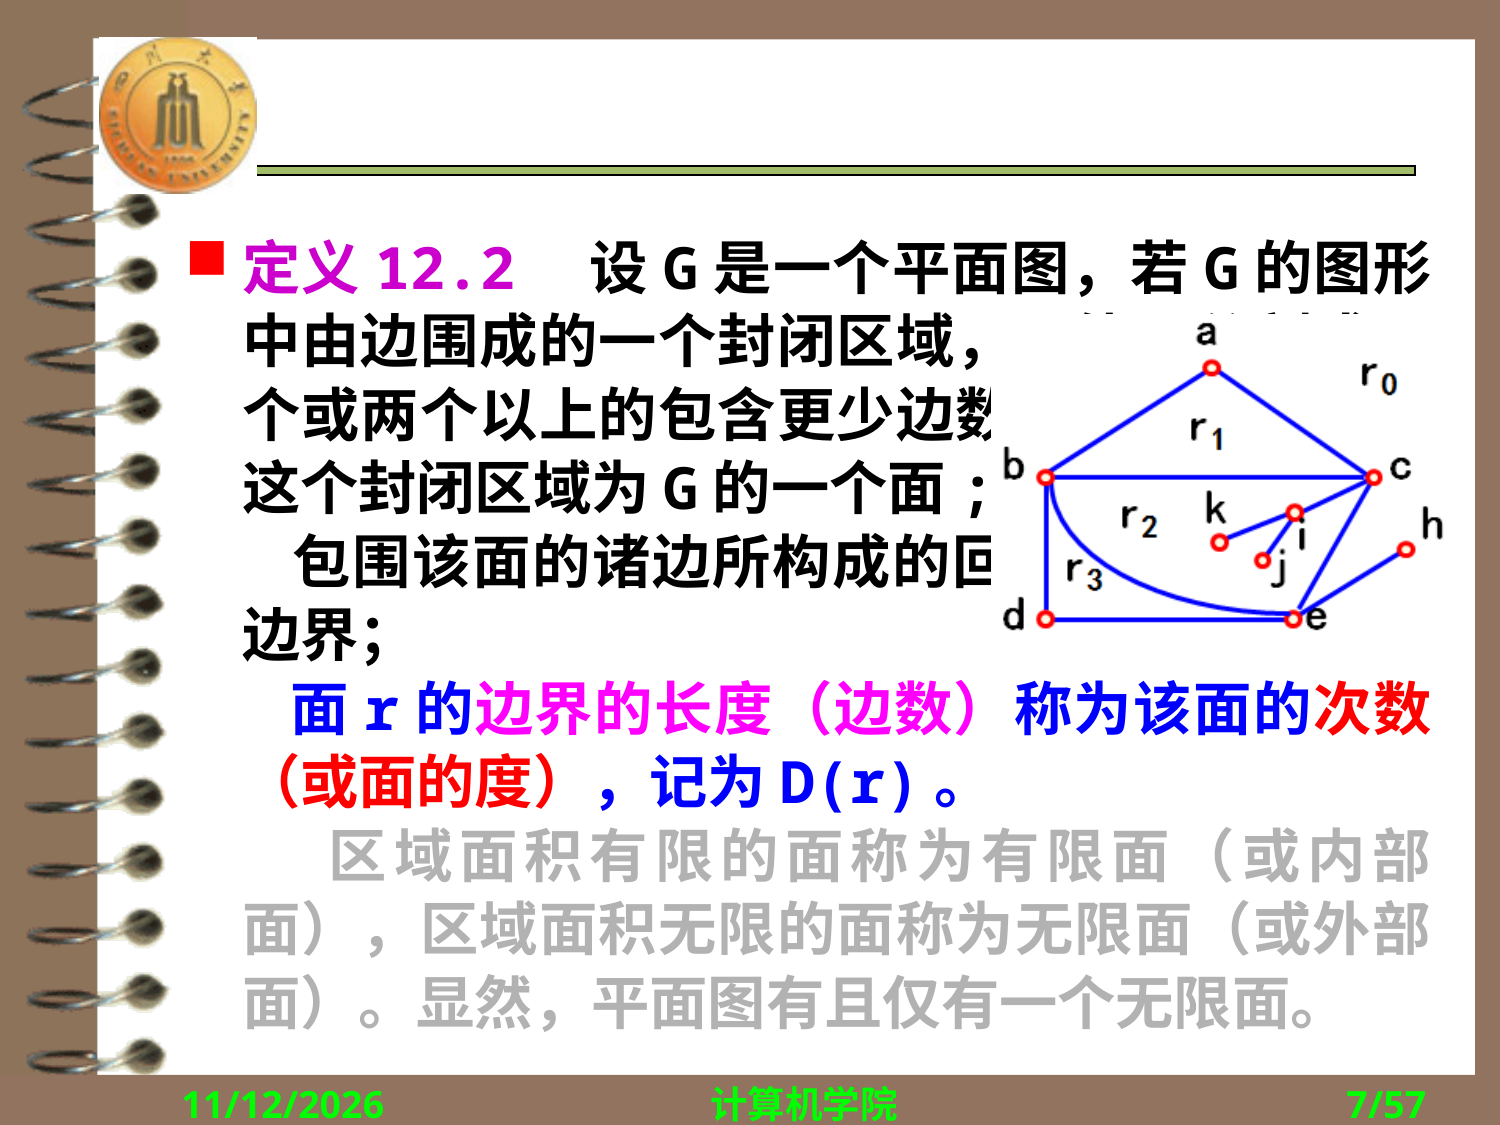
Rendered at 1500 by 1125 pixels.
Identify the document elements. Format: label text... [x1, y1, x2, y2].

picture [0, 0, 257, 1075]
slide_number 7/57 [1128, 1073, 1442, 1100]
picture [991, 314, 1447, 660]
footer 计算机学院 [479, 1073, 1128, 1100]
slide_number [166, 1073, 479, 1100]
text_box 定义12.2 设G是一个平面图，若G的图形中由边围成的一个封闭区域，不能再分割成两个或两个以上的包含更少边数的子区域，则称这个封闭区域为G的一个面; 包围该面的诸边所构成的回路称为这个面的边界； 面r的边界的长度（边数）称为该面的次数（或面的度），记为D(r)。 区域面积有限的面称为有限面（或内部面），区域面积无限的面称为无限面（或外部面）。显然，平面图有且仅有一个无限面。 [171, 219, 1447, 1044]
